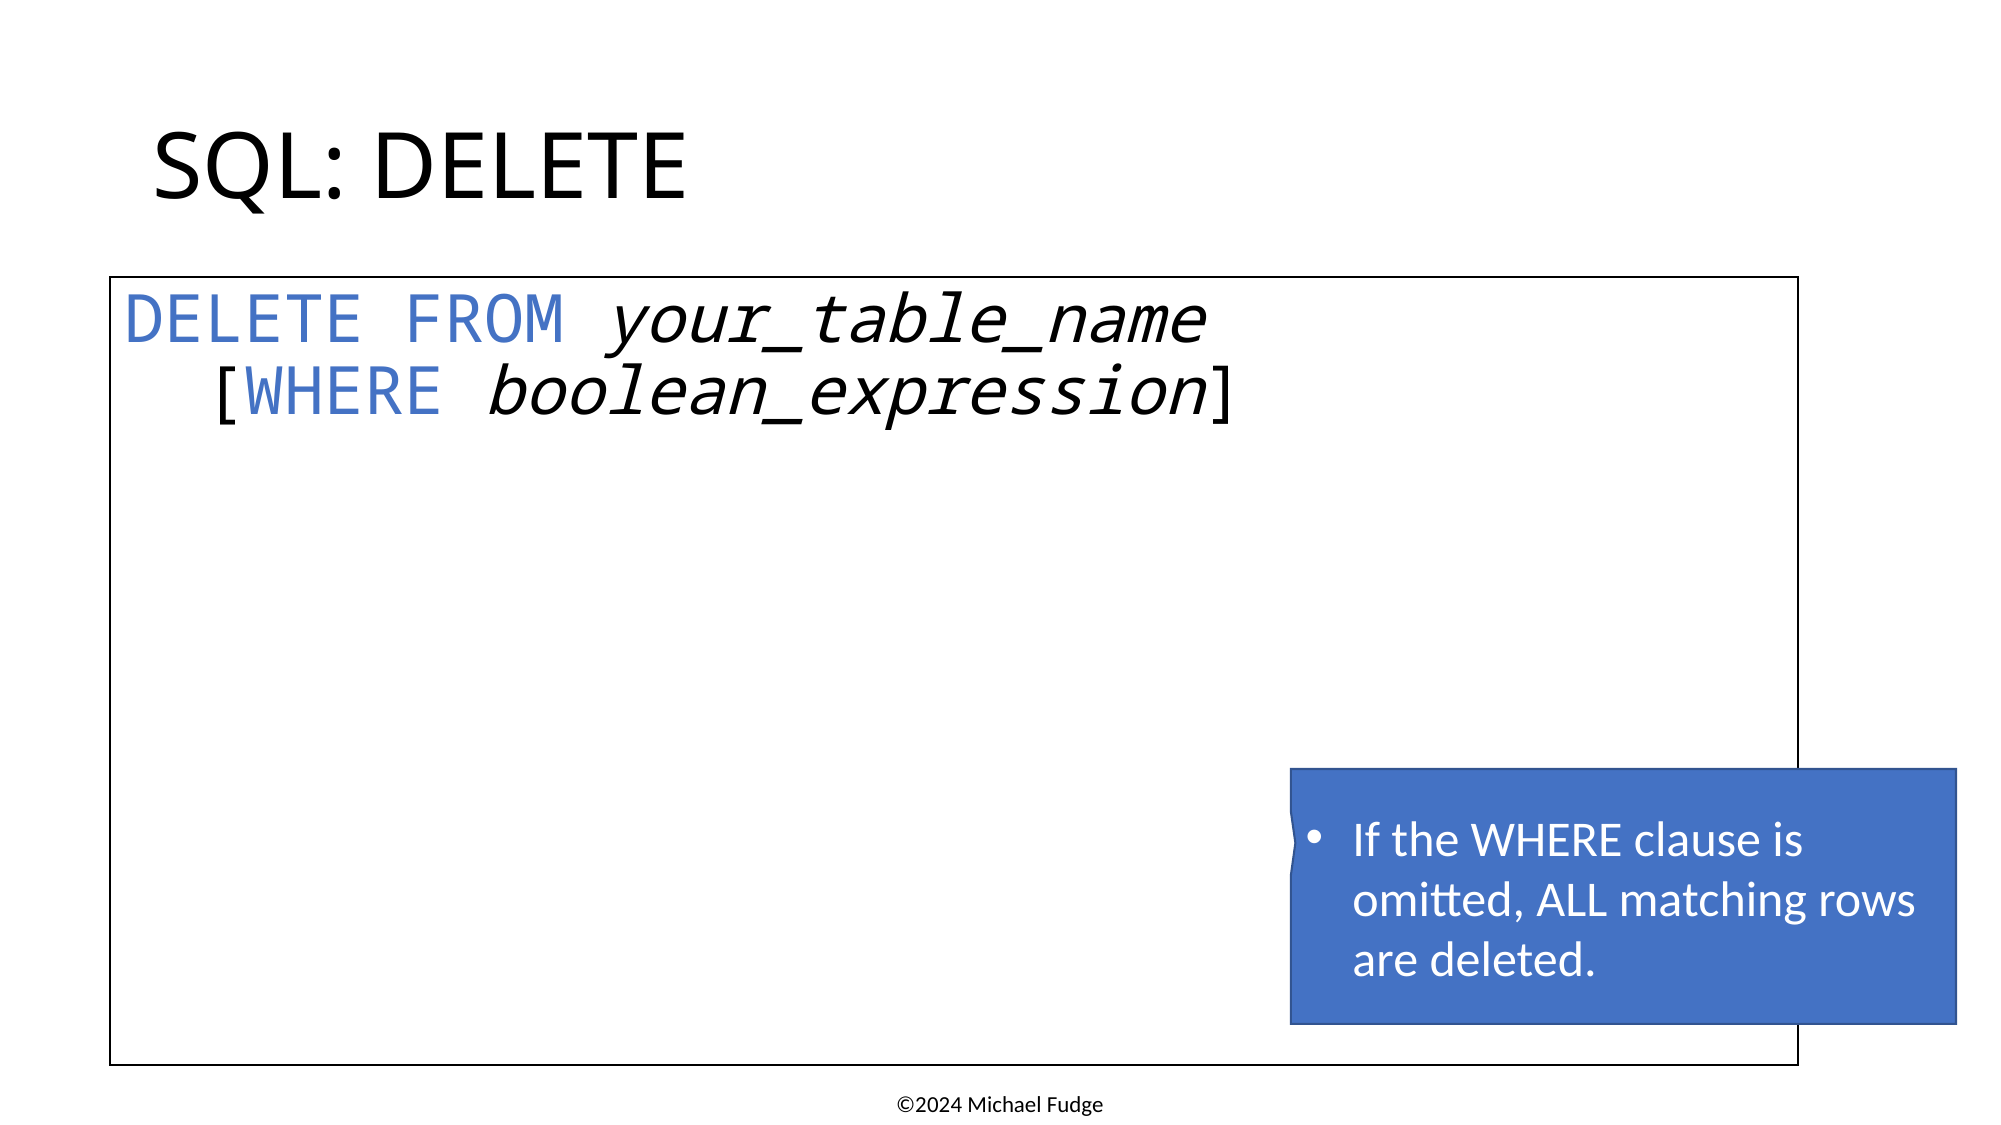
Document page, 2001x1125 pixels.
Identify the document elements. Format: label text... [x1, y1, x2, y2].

title SQL: DELETE [137, 59, 1863, 278]
list DELETE FROM your_table_name [WHERE boolean_expression] [109, 276, 1799, 1066]
text_box If the WHERE clause is omitted, ALL matching rows are deleted. [1289, 767, 1958, 1025]
